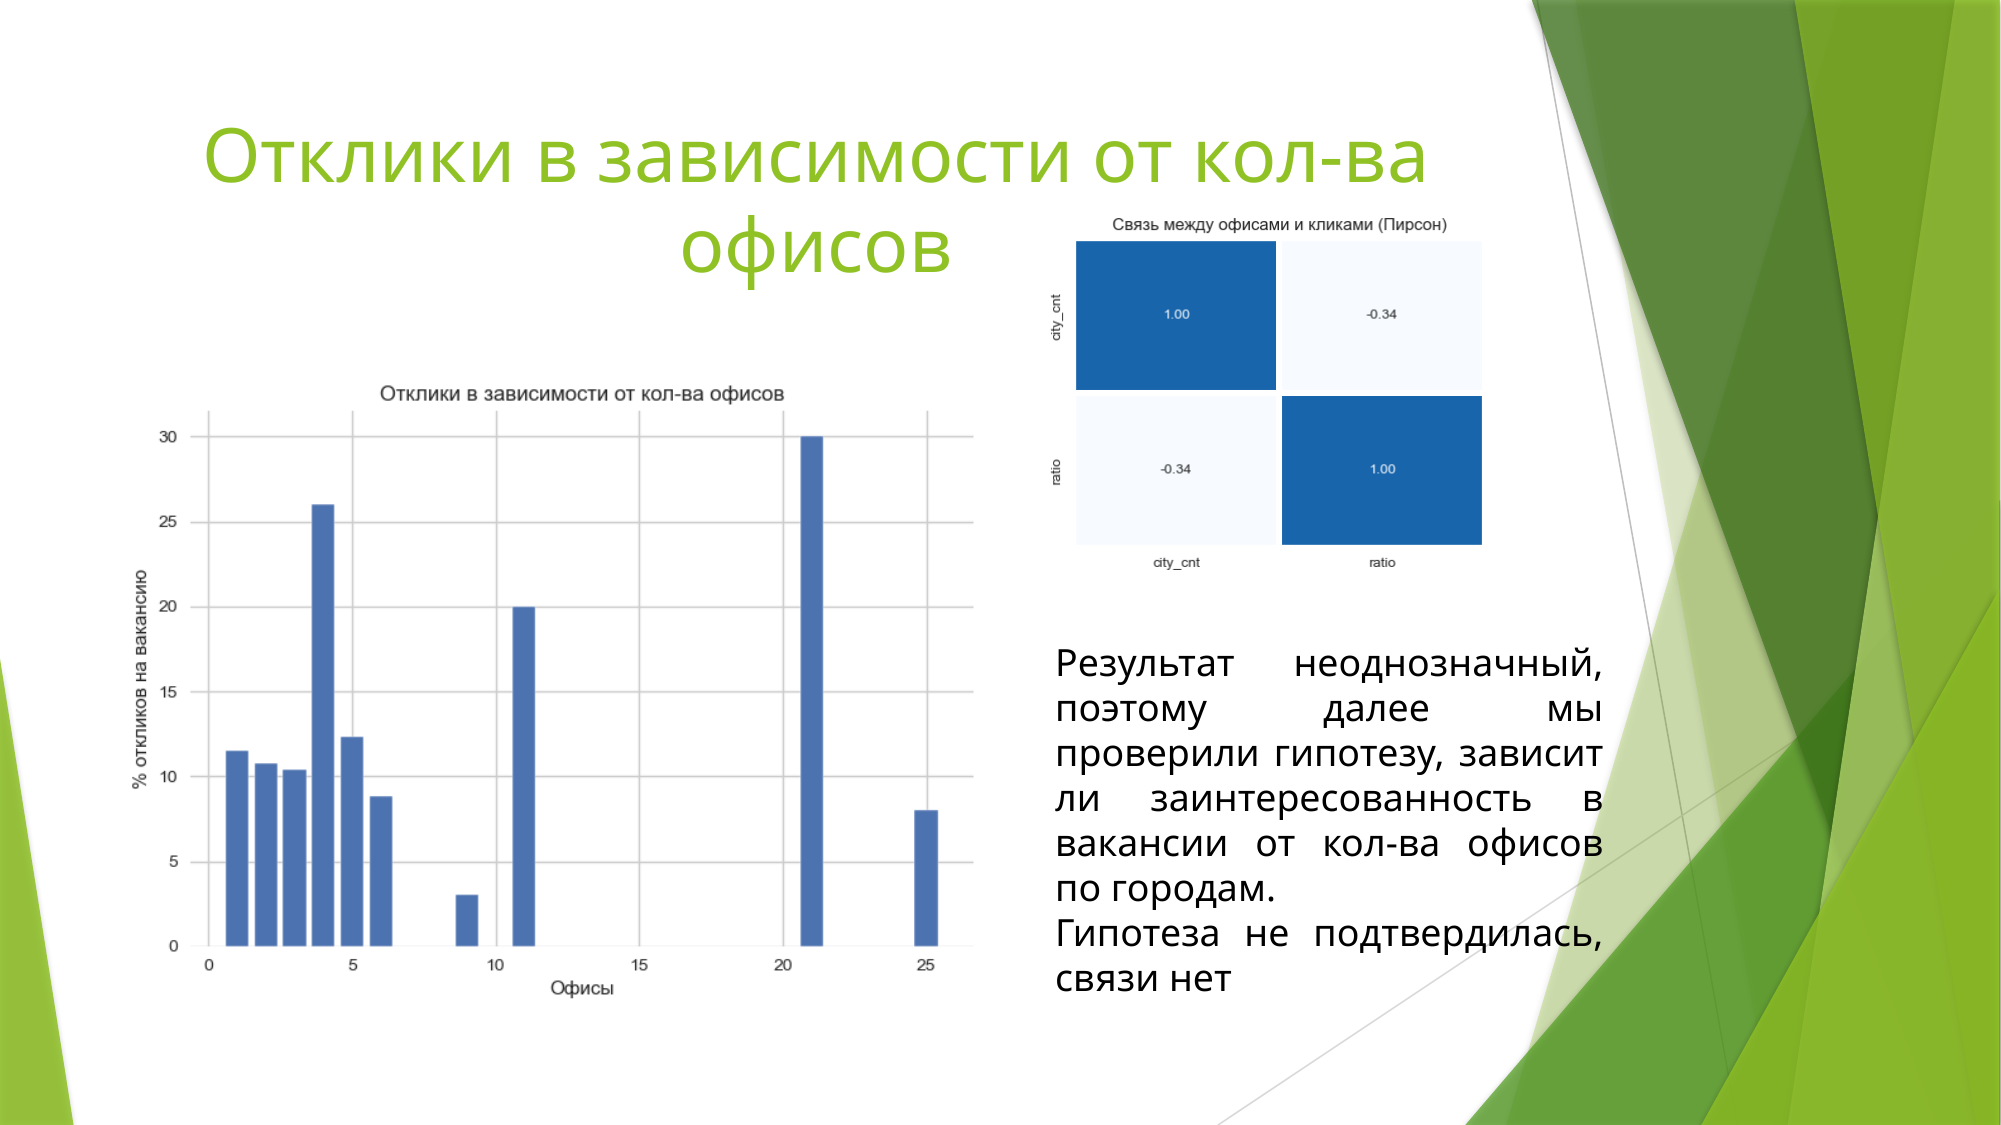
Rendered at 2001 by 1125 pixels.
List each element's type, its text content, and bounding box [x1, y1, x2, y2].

title Отклики в зависимости от кол-ва офисов [111, 99, 1522, 317]
text_box Результат неоднозначный, поэтому далее мы проверили гипотезу, зависит ли заинтересованность в вакансии от кол-ва офисов по городам. Гипотеза не подтвердилась, связи нет [1040, 631, 1619, 1007]
picture [1040, 207, 1506, 580]
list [121, 372, 985, 1011]
